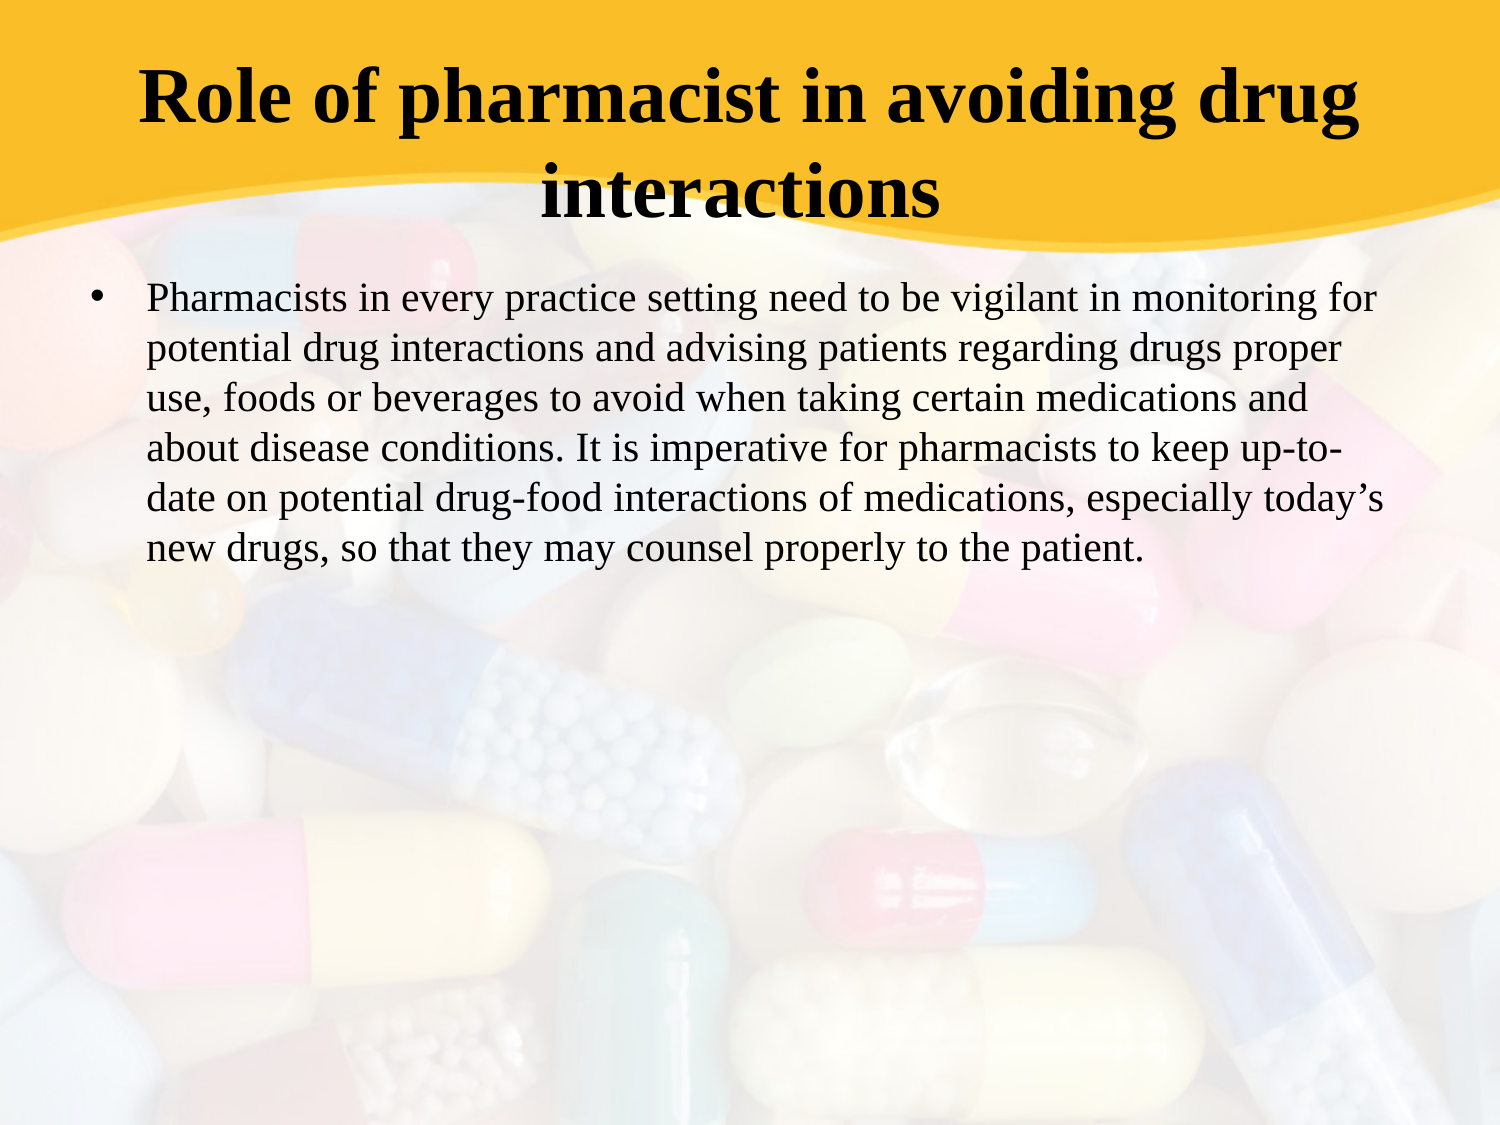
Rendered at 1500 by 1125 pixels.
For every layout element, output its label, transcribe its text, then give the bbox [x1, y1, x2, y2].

picture [0, 0, 1500, 1125]
title Role of pharmacist in avoiding drug interactions [74, 44, 1426, 233]
list Pharmacists in every practice setting need to be vigilant in monitoring for potential drug interactions and advising patients regarding drugs proper use, foods or beverages to avoid when taking certain medications and about disease conditions. It is imperative for pharmacists to keep up-to-date on potential drug-food interactions of medications, especially today’s new drugs, so that they may counsel properly to the patient. [74, 262, 1426, 1006]
